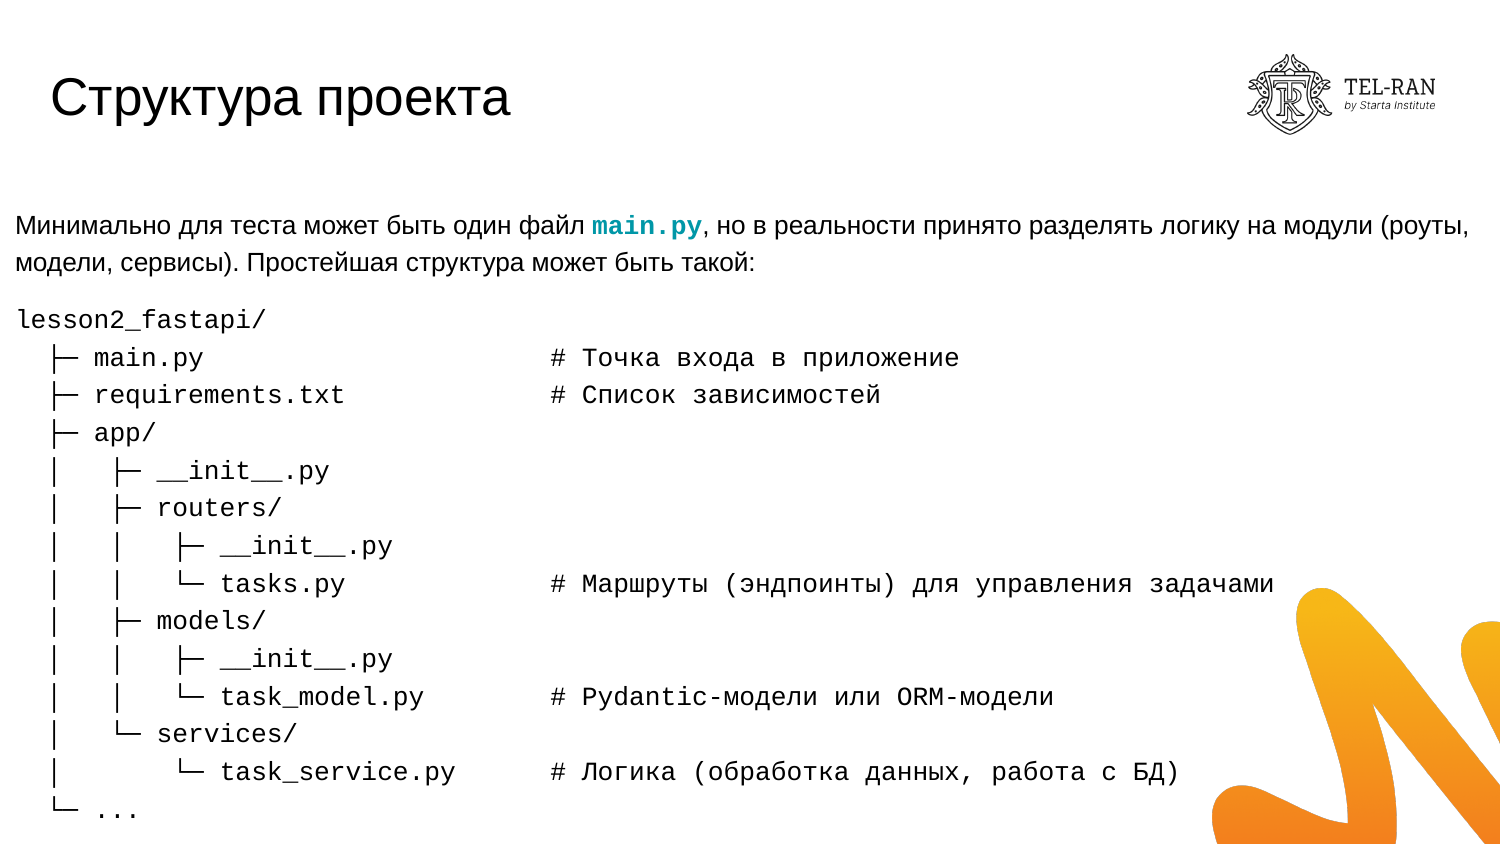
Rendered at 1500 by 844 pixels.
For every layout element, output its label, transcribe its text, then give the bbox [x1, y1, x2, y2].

picture [1152, 588, 1500, 844]
picture [1247, 54, 1435, 135]
title Структура проекта [35, 47, 1434, 142]
list Минимально для теста может быть один файл main.py, но в реальности принято разделять логику на модули (роуты, модели, сервисы). Простейшая структура может быть такой: lesson2_fastapi/ ├─ main.py # Точка входа в приложение ├─ requirements.txt # Список зависимостей ├─ app/ │ ├─ __init__.py │ ├─ routers/ │ │ ├─ __init__.py │ │ └─ tasks.py # Маршруты (эндпоинты) для управления задачами │ ├─ models/ │ │ ├─ __init__.py │ │ └─ task_model.py # Pydantic-модели или ORM-модели │ └─ services/ │ └─ task_service.py # Логика (обработка данных, работа с БД) └─ ... [0, 189, 1500, 844]
